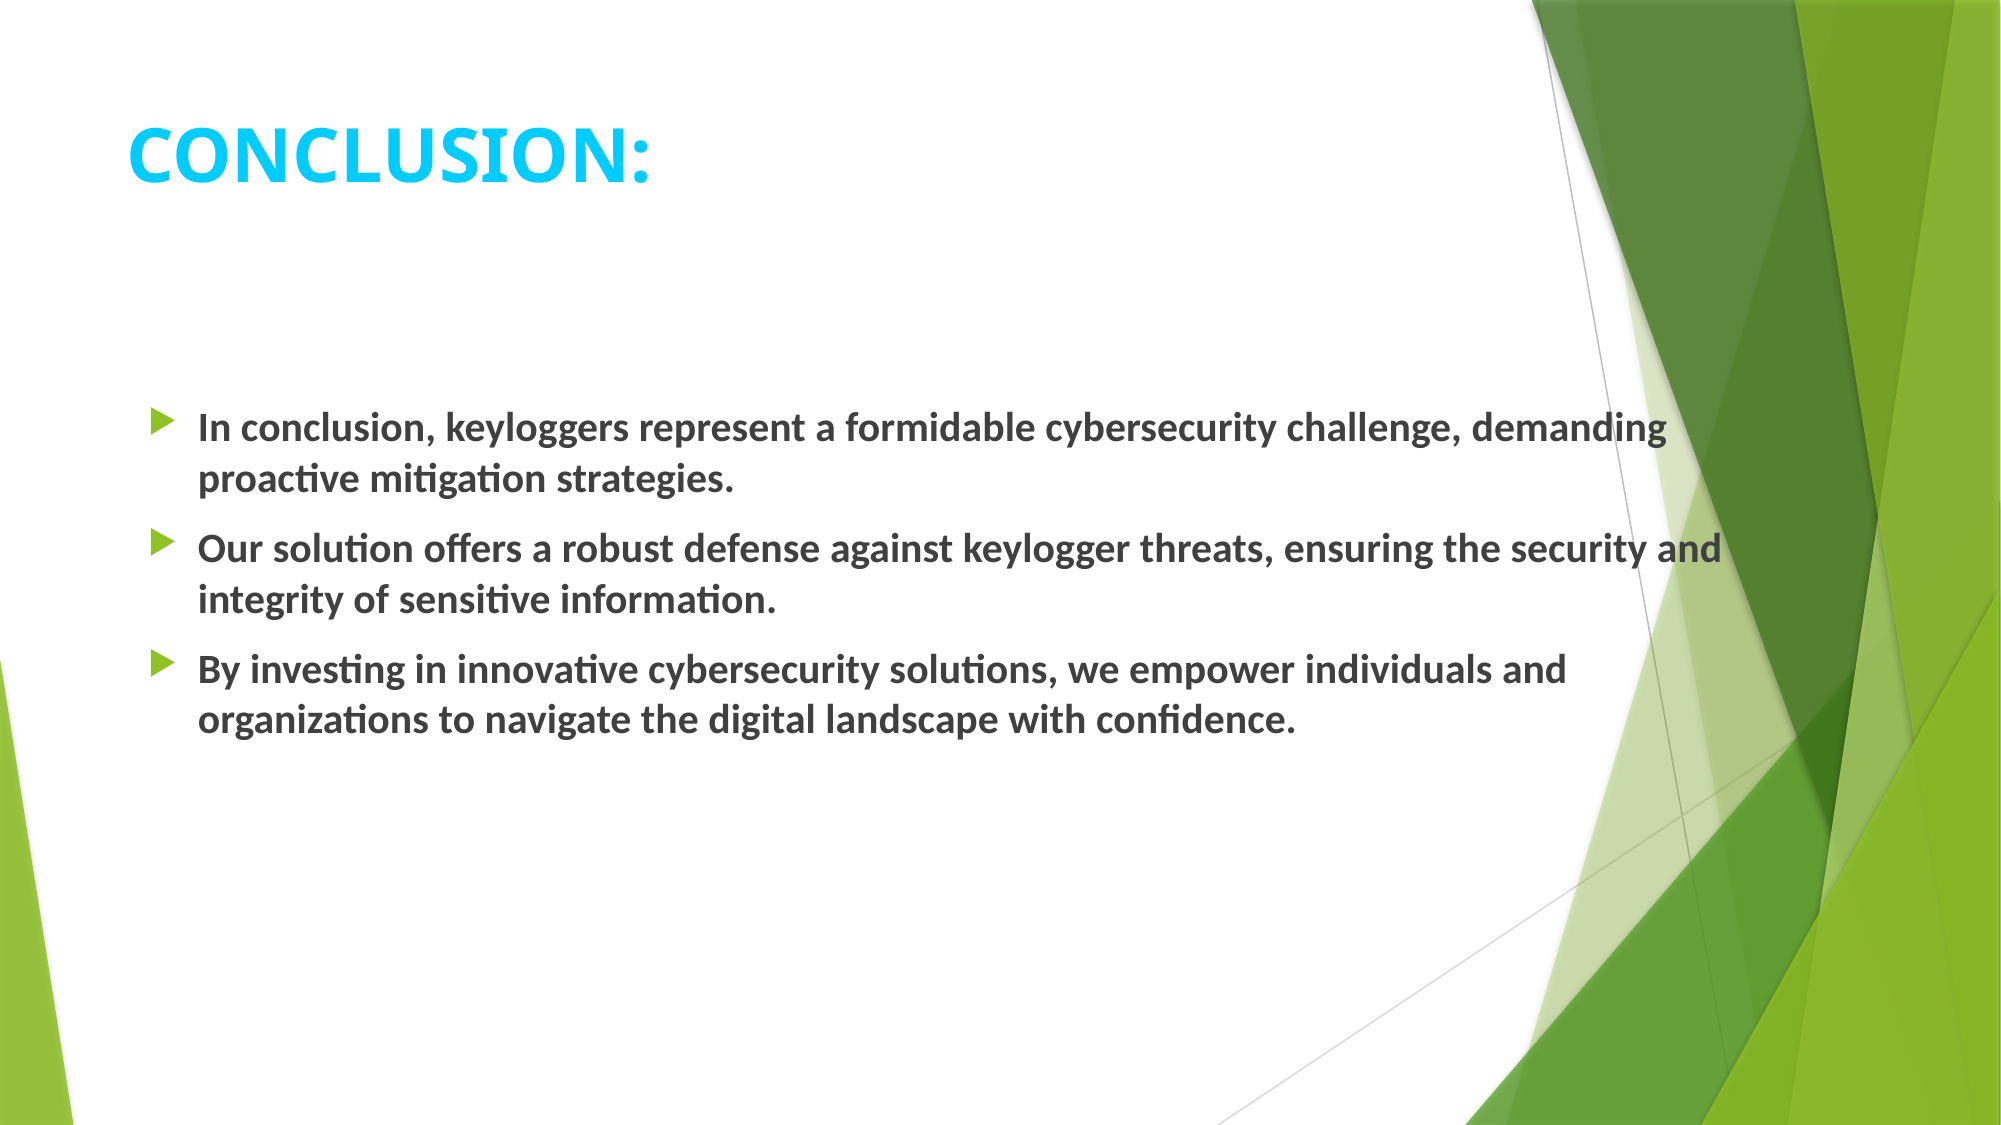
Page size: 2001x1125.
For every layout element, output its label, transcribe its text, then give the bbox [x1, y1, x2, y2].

title CONCLUSION: [111, 99, 1522, 317]
list In conclusion, keyloggers represent a formidable cybersecurity challenge, demanding proactive mitigation strategies. Our solution offers a robust defense against keylogger threats, ensuring the security and integrity of sensitive information. By investing in innovative cybersecurity solutions, we empower individuals and organizations to navigate the digital landscape with confidence. [132, 392, 1795, 1125]
